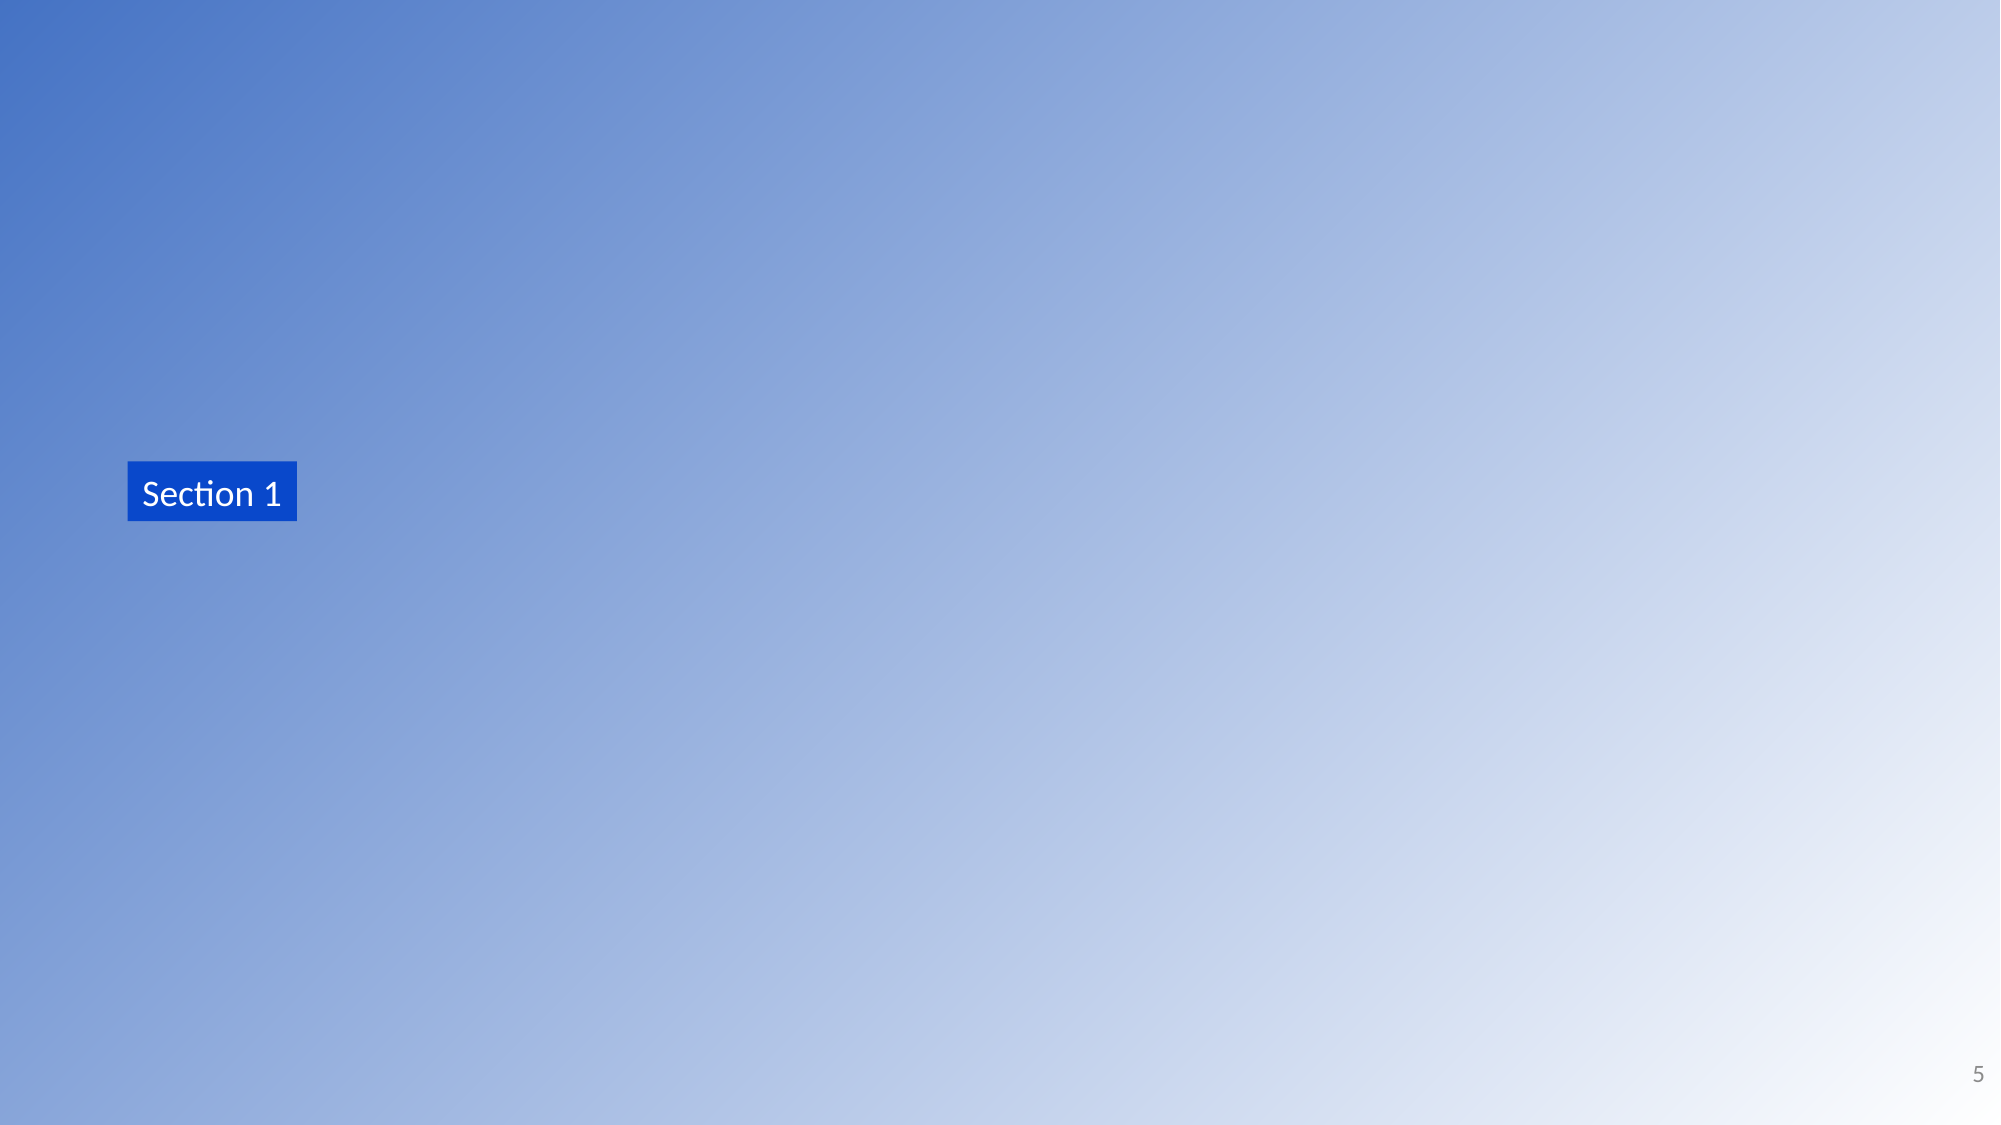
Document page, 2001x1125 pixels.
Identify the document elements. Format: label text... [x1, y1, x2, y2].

slide_number 5 [1550, 1042, 2000, 1103]
text_box Section 1 [127, 461, 297, 522]
